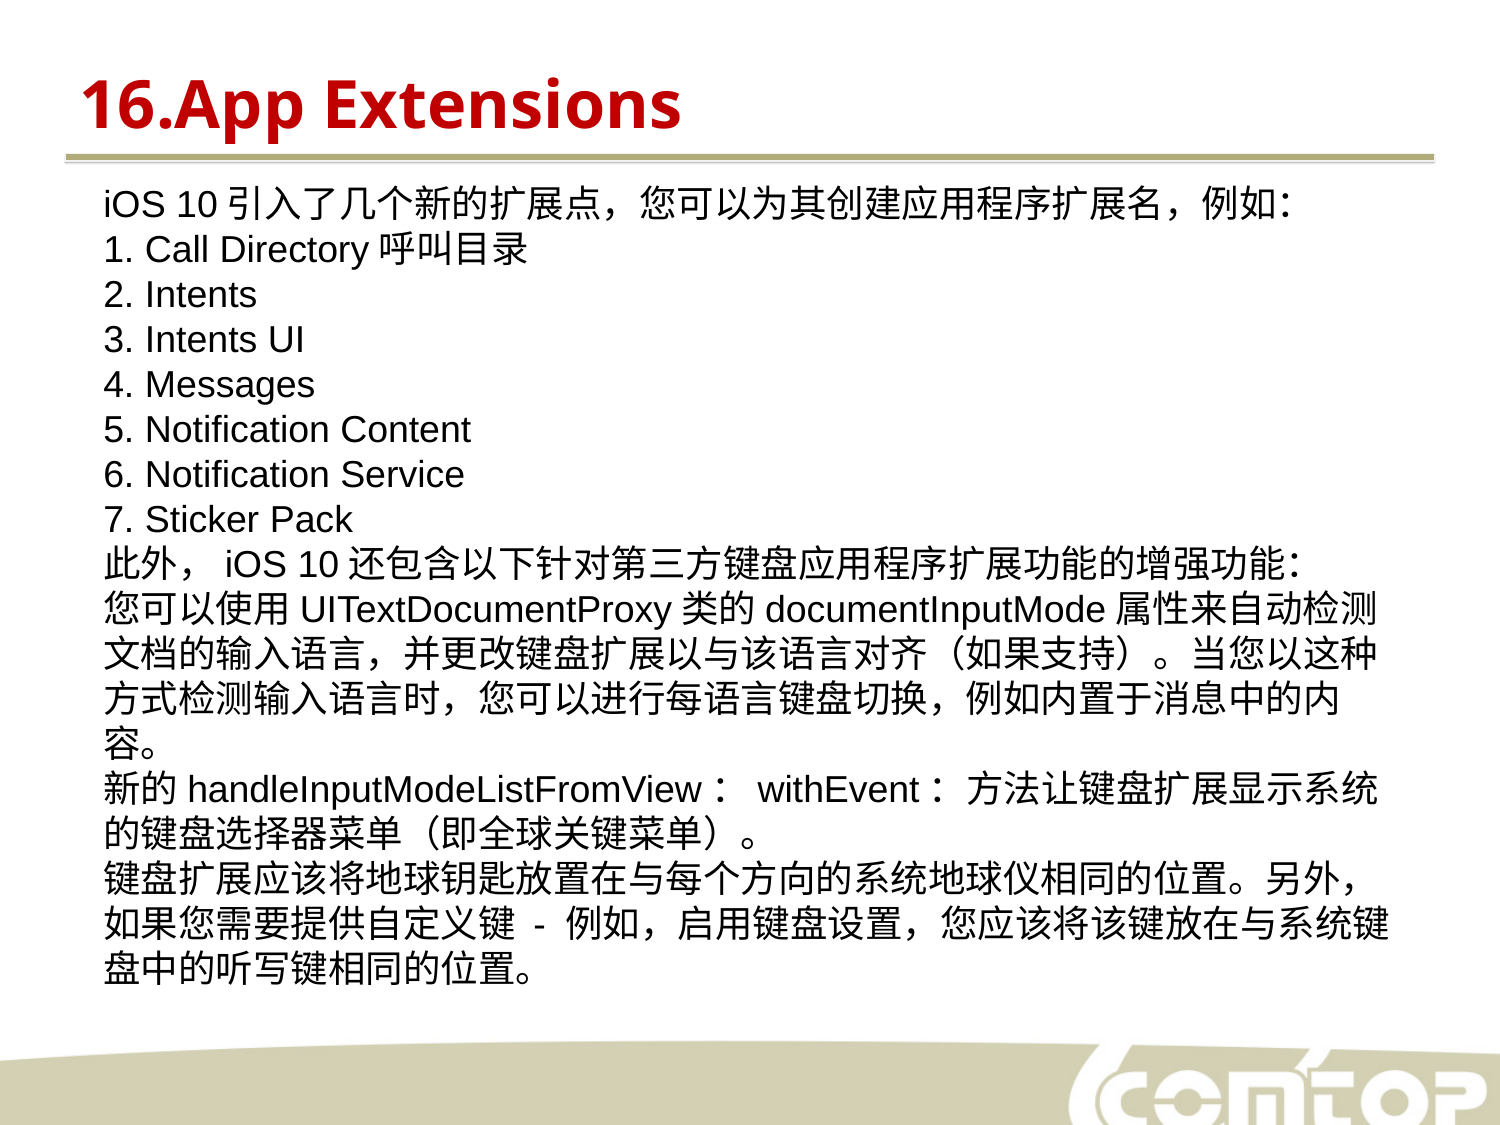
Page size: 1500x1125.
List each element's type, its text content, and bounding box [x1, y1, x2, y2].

text_box 16.App Extensions [64, 54, 1253, 150]
text_box iOS 10引入了几个新的扩展点，您可以为其创建应用程序扩展名，例如： 1. Call Directory呼叫目录 2. Intents 3. Intents UI 4. Messages 5. Notification Content 6. Notification Service 7. Sticker Pack 此外，iOS 10还包含以下针对第三方键盘应用程序扩展功能的增强功能： 您可以使用UITextDocumentProxy类的documentInputMode属性来自动检测文档的输入语言，并更改键盘扩展以与该语言对齐（如果支持）。当您以这种方式检测输入语言时，您可以进行每语言键盘切换，例如内置于消息中的内容。 新的handleInputModeListFromView：withEvent：方法让键盘扩展显示系统的键盘选择器菜单（即全球关键菜单）。 键盘扩展应该将地球钥匙放置在与每个方向的系统地球仪相同的位置。另外，如果您需要提供自定义键 - 例如，启用键盘设置，您应该将该键放在与系统键盘中的听写键相同的位置。 [88, 172, 1424, 998]
picture [0, 0, 1500, 1125]
text_box [64, 153, 1436, 161]
